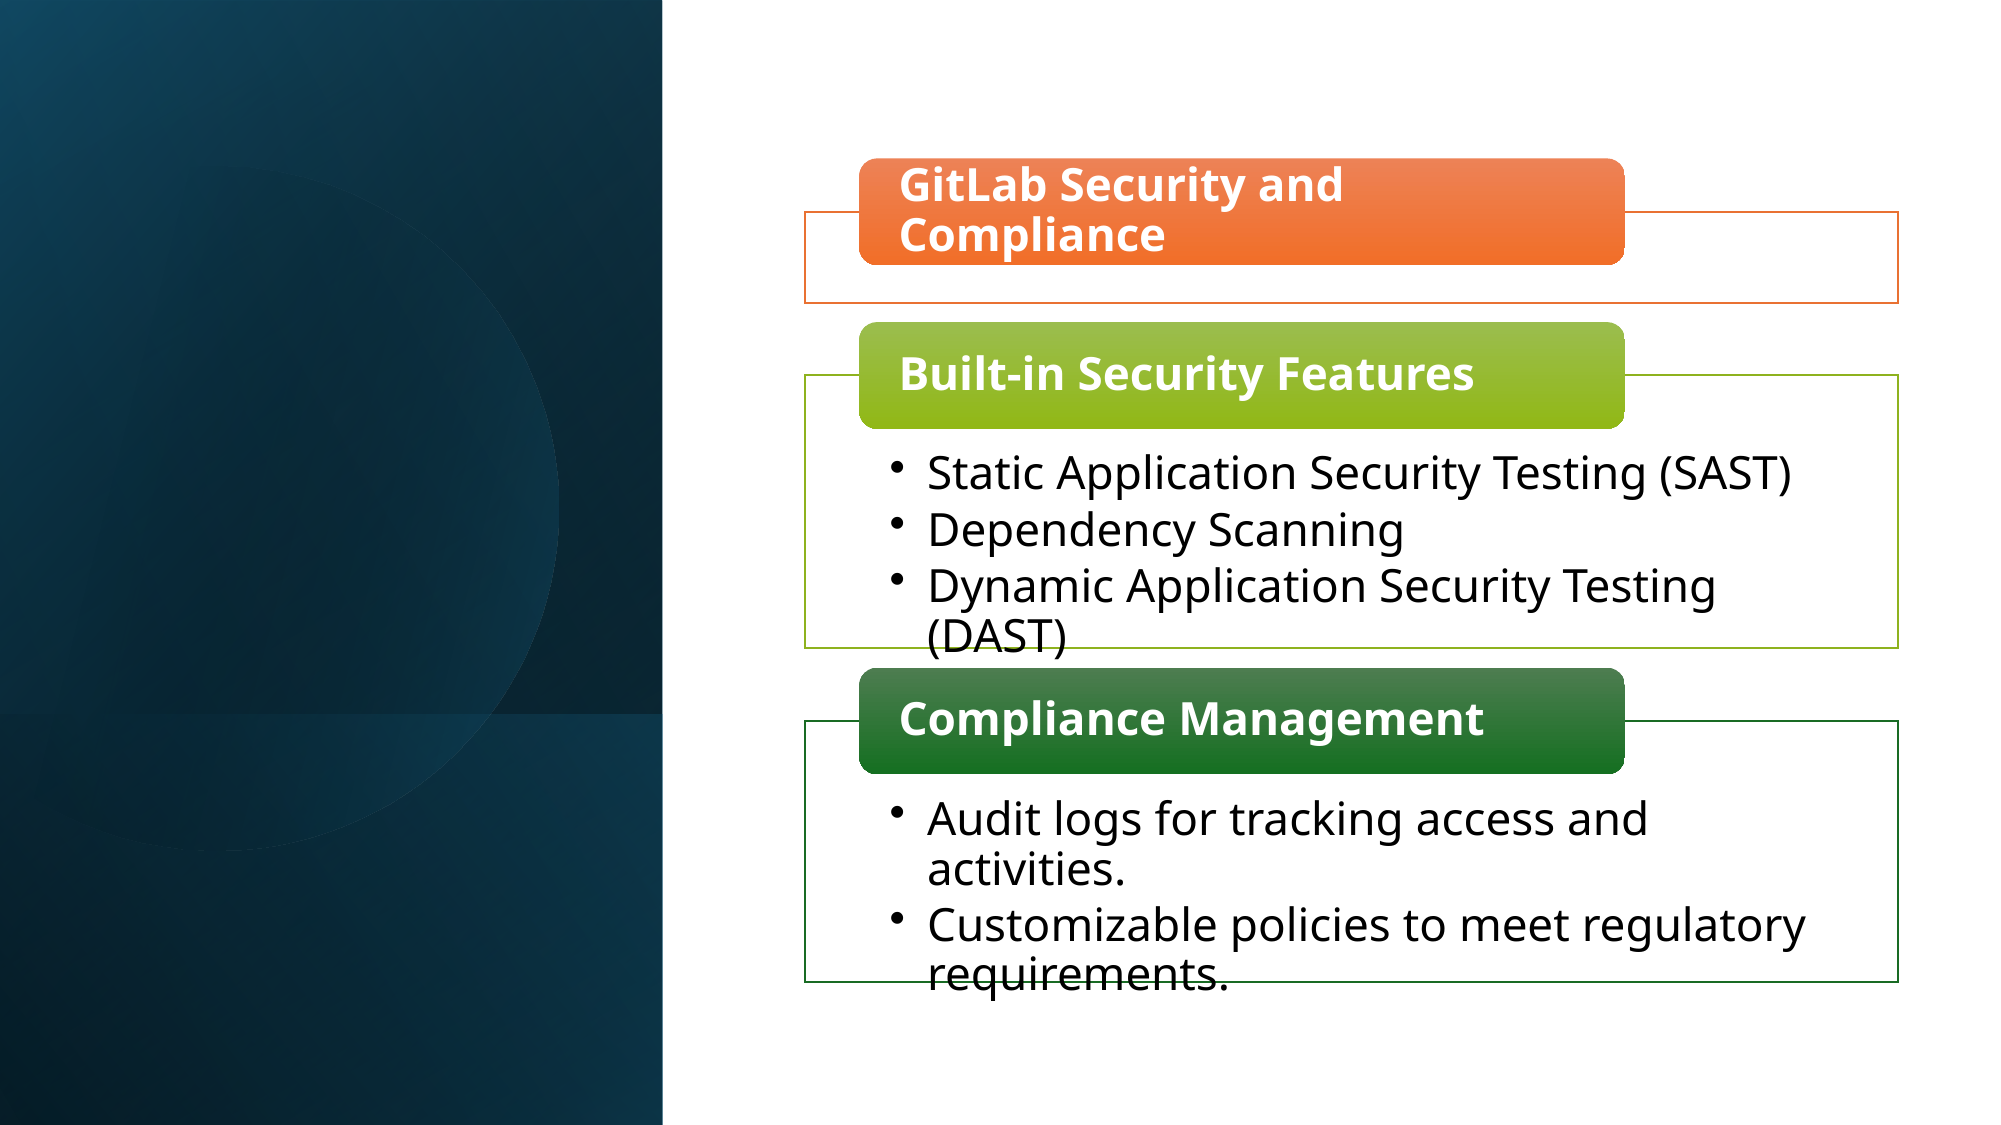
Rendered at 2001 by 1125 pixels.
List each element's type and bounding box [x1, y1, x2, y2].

text_box [664, 0, 2000, 1125]
list [804, 122, 1899, 1019]
text_box [0, 0, 664, 1125]
